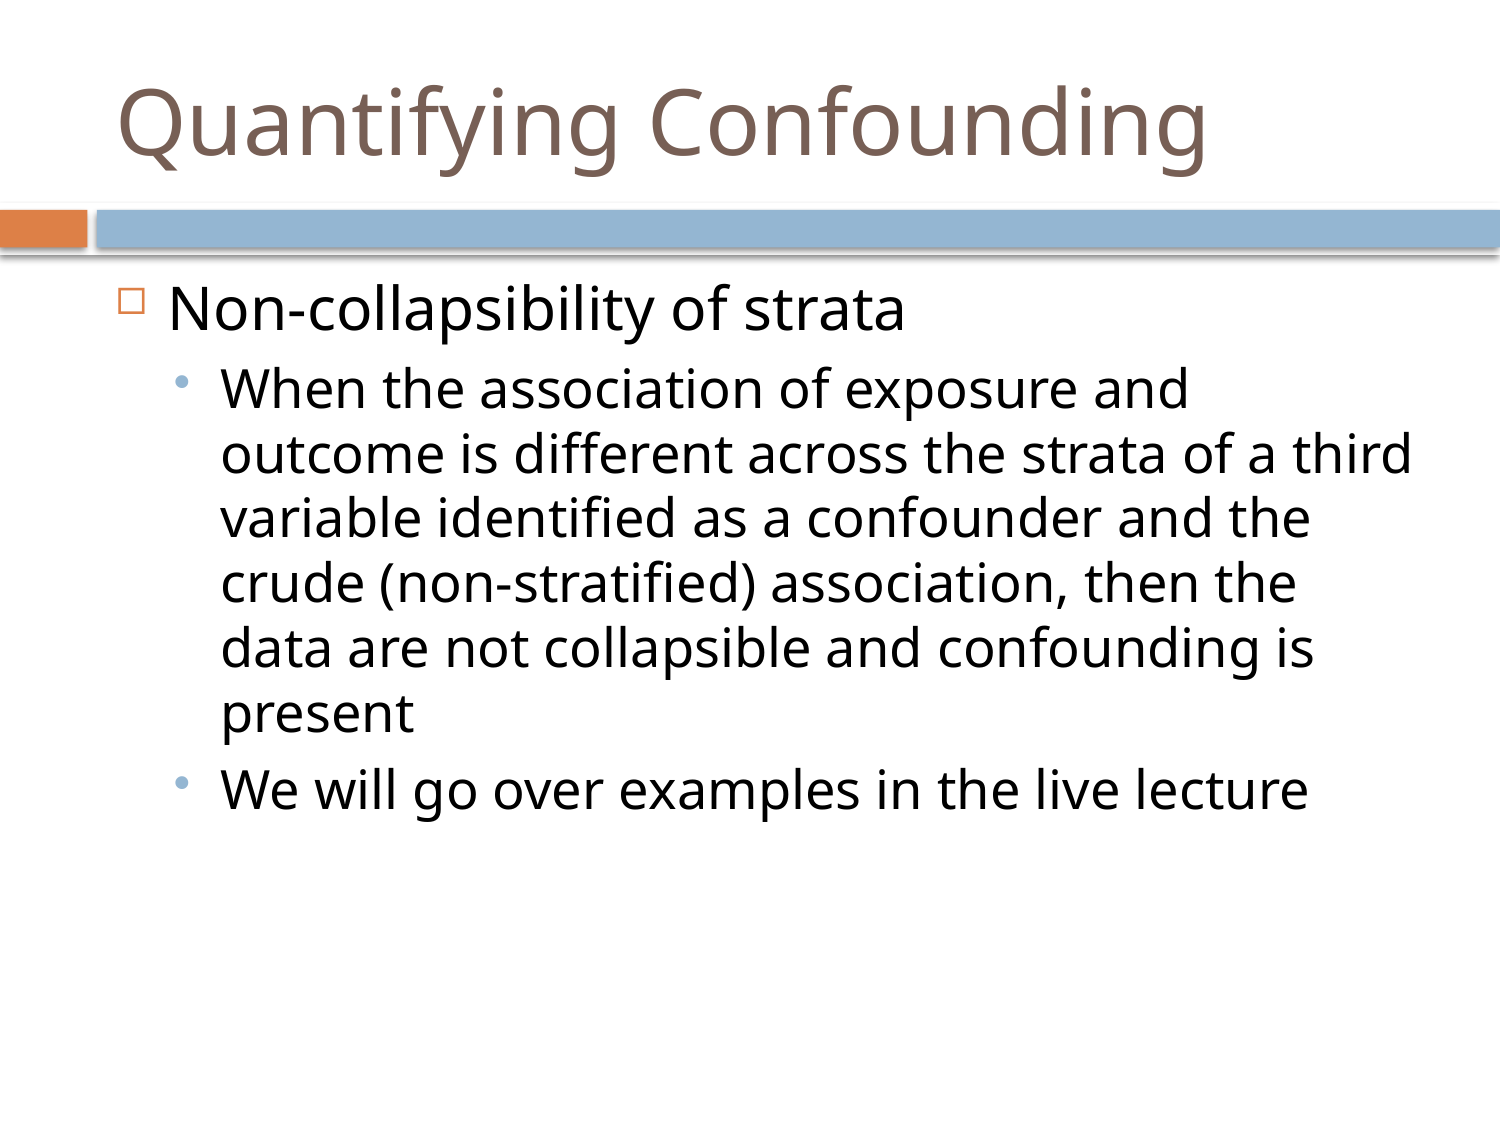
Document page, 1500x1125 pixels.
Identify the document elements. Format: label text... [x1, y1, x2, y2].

list Non-collapsibility of strata When the association of exposure and outcome is different across the strata of a third variable identified as a confounder and the crude (non-stratified) association, then the data are not collapsible and confounding is present We will go over examples in the live lecture [100, 262, 1438, 1000]
title Quantifying Confounding [100, 37, 1438, 200]
